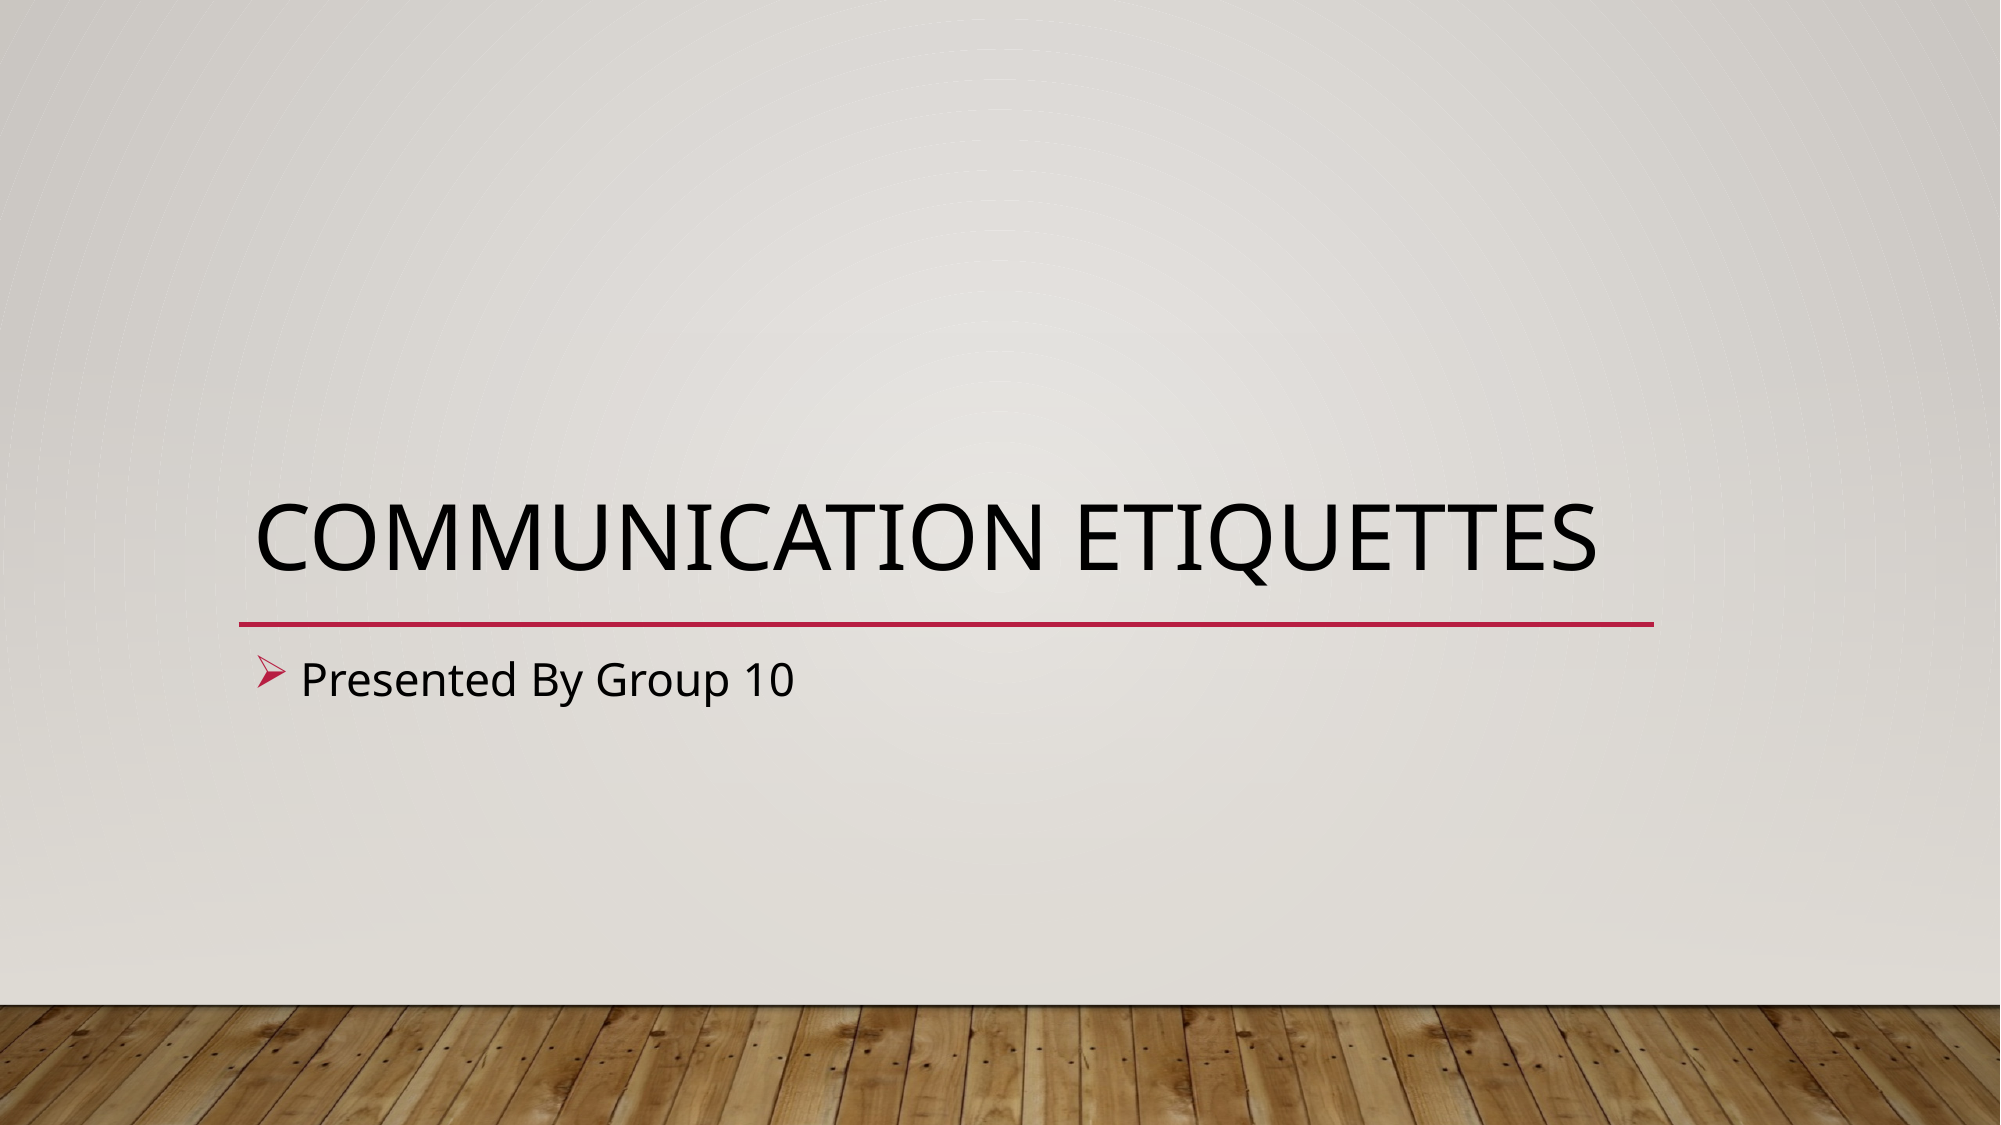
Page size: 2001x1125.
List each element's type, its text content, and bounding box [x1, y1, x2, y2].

title Communication Etiquettes [238, 288, 1657, 598]
picture [0, 1005, 2000, 1125]
list Presented By Group 10 [238, 624, 1655, 791]
